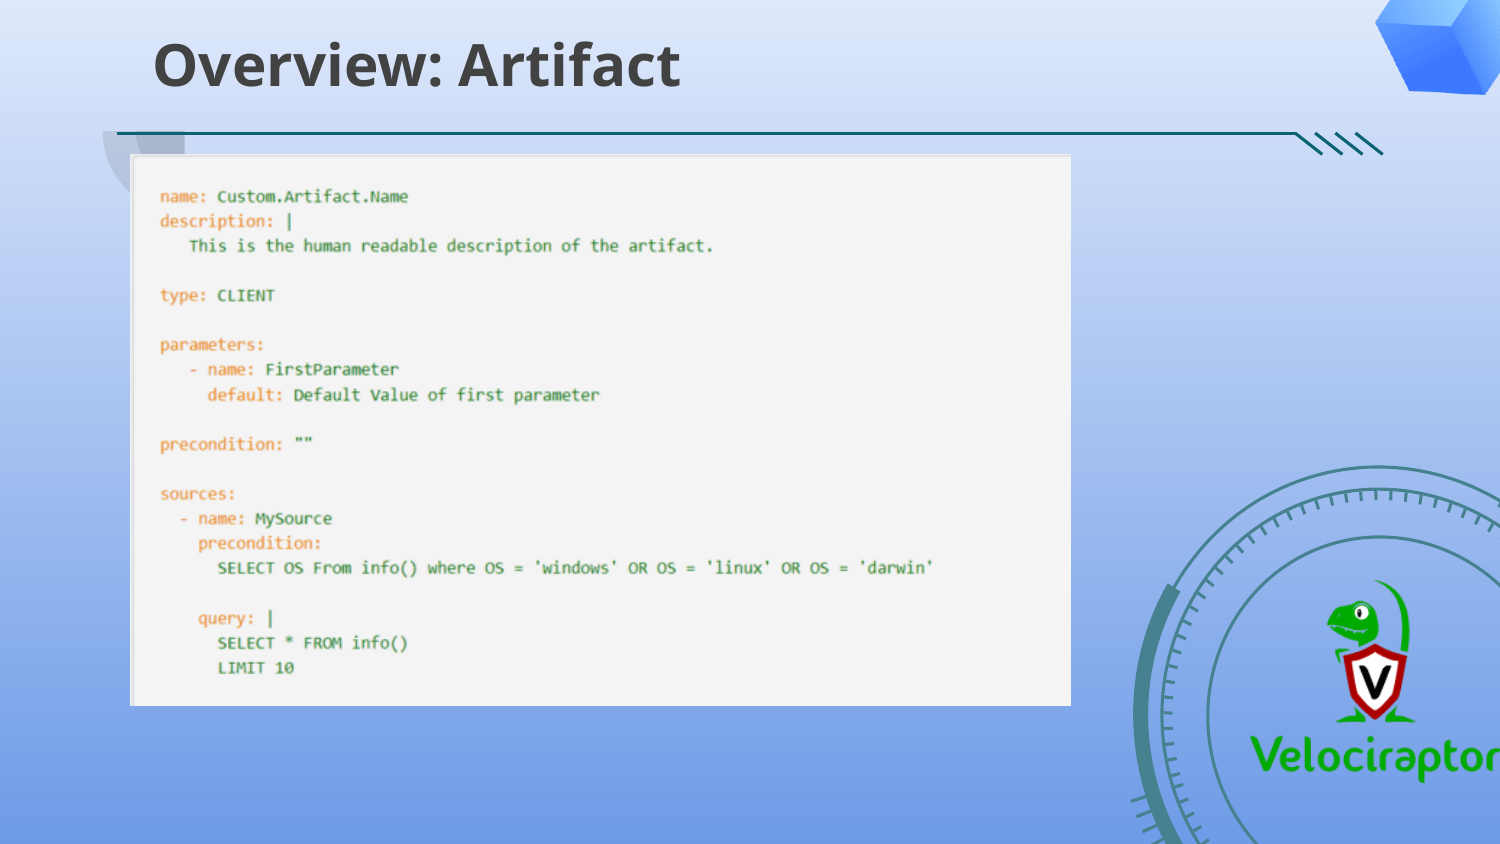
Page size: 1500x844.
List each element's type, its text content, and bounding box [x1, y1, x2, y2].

picture [1374, 0, 1500, 99]
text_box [1114, 472, 1500, 844]
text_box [116, 132, 1383, 155]
picture [1250, 580, 1500, 784]
title Overview: Artifact [137, 13, 917, 131]
picture [130, 154, 1071, 706]
